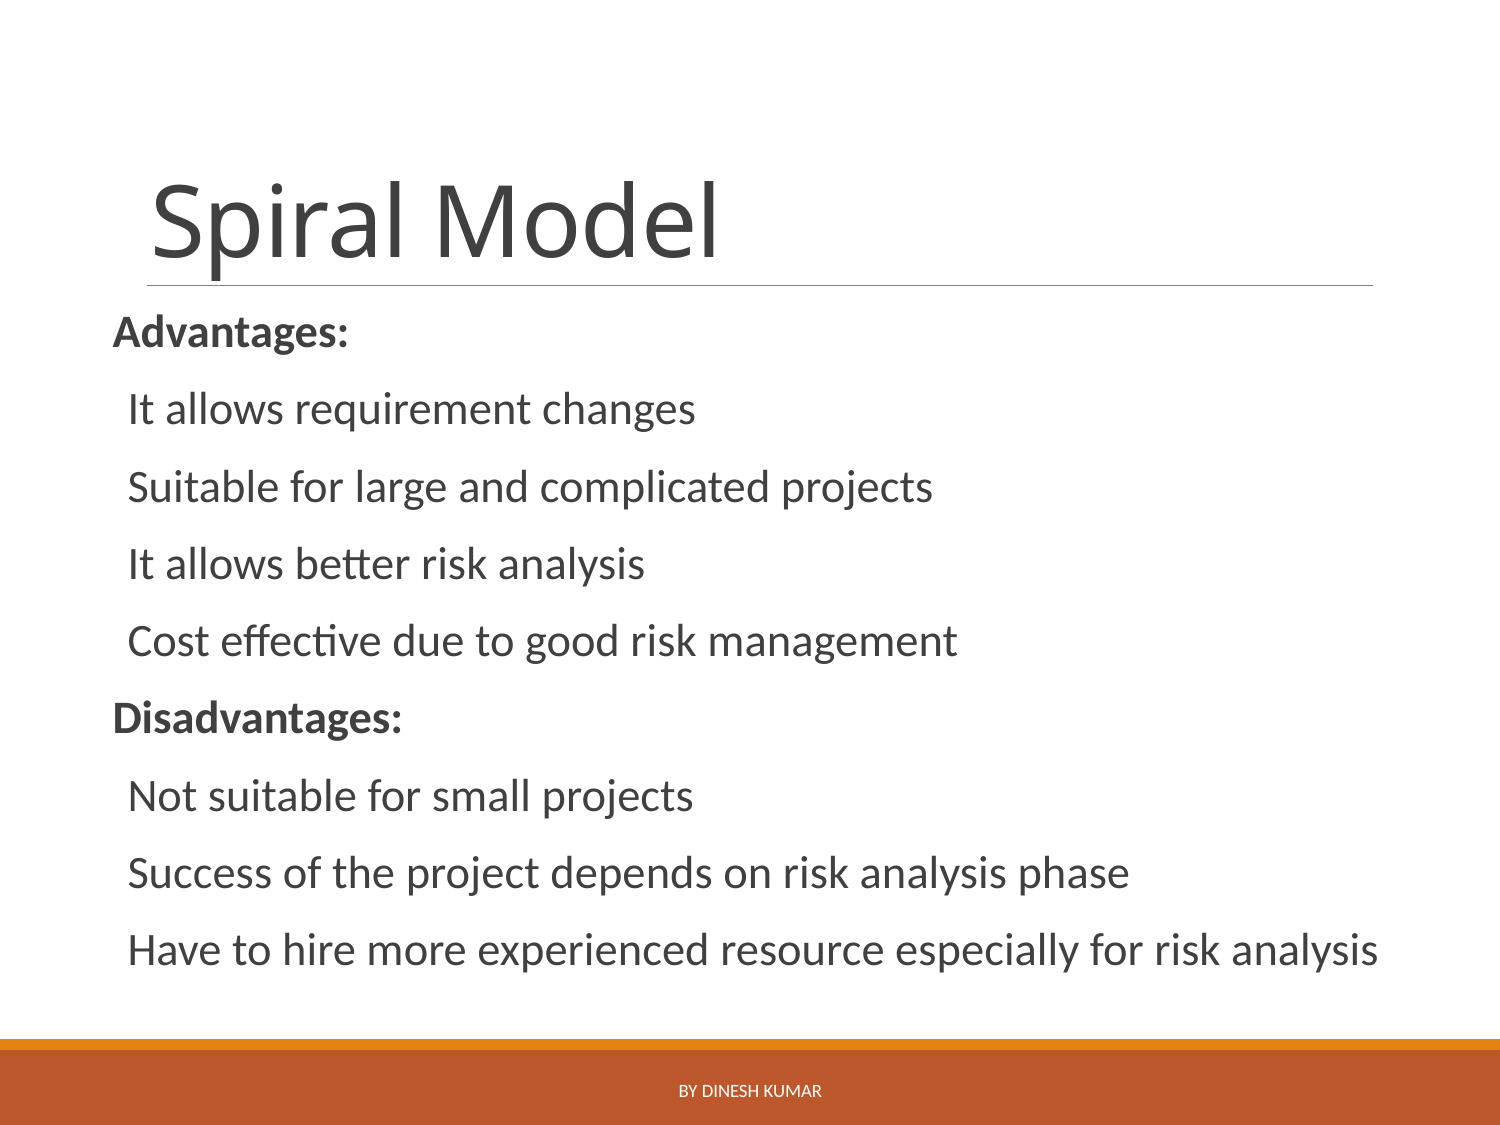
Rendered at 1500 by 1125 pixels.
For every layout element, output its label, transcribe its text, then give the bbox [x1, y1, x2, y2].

title Spiral Model [135, 47, 1373, 285]
footer By Dinesh Kumar [453, 1059, 1047, 1120]
list Advantages: It allows requirement changes Suitable for large and complicated projects It allows better risk analysis Cost effective due to good risk management Disadvantages: Not suitable for small projects Success of the project depends on risk analysis phase Have to hire more experienced resource especially for risk analysis [112, 299, 1388, 1000]
